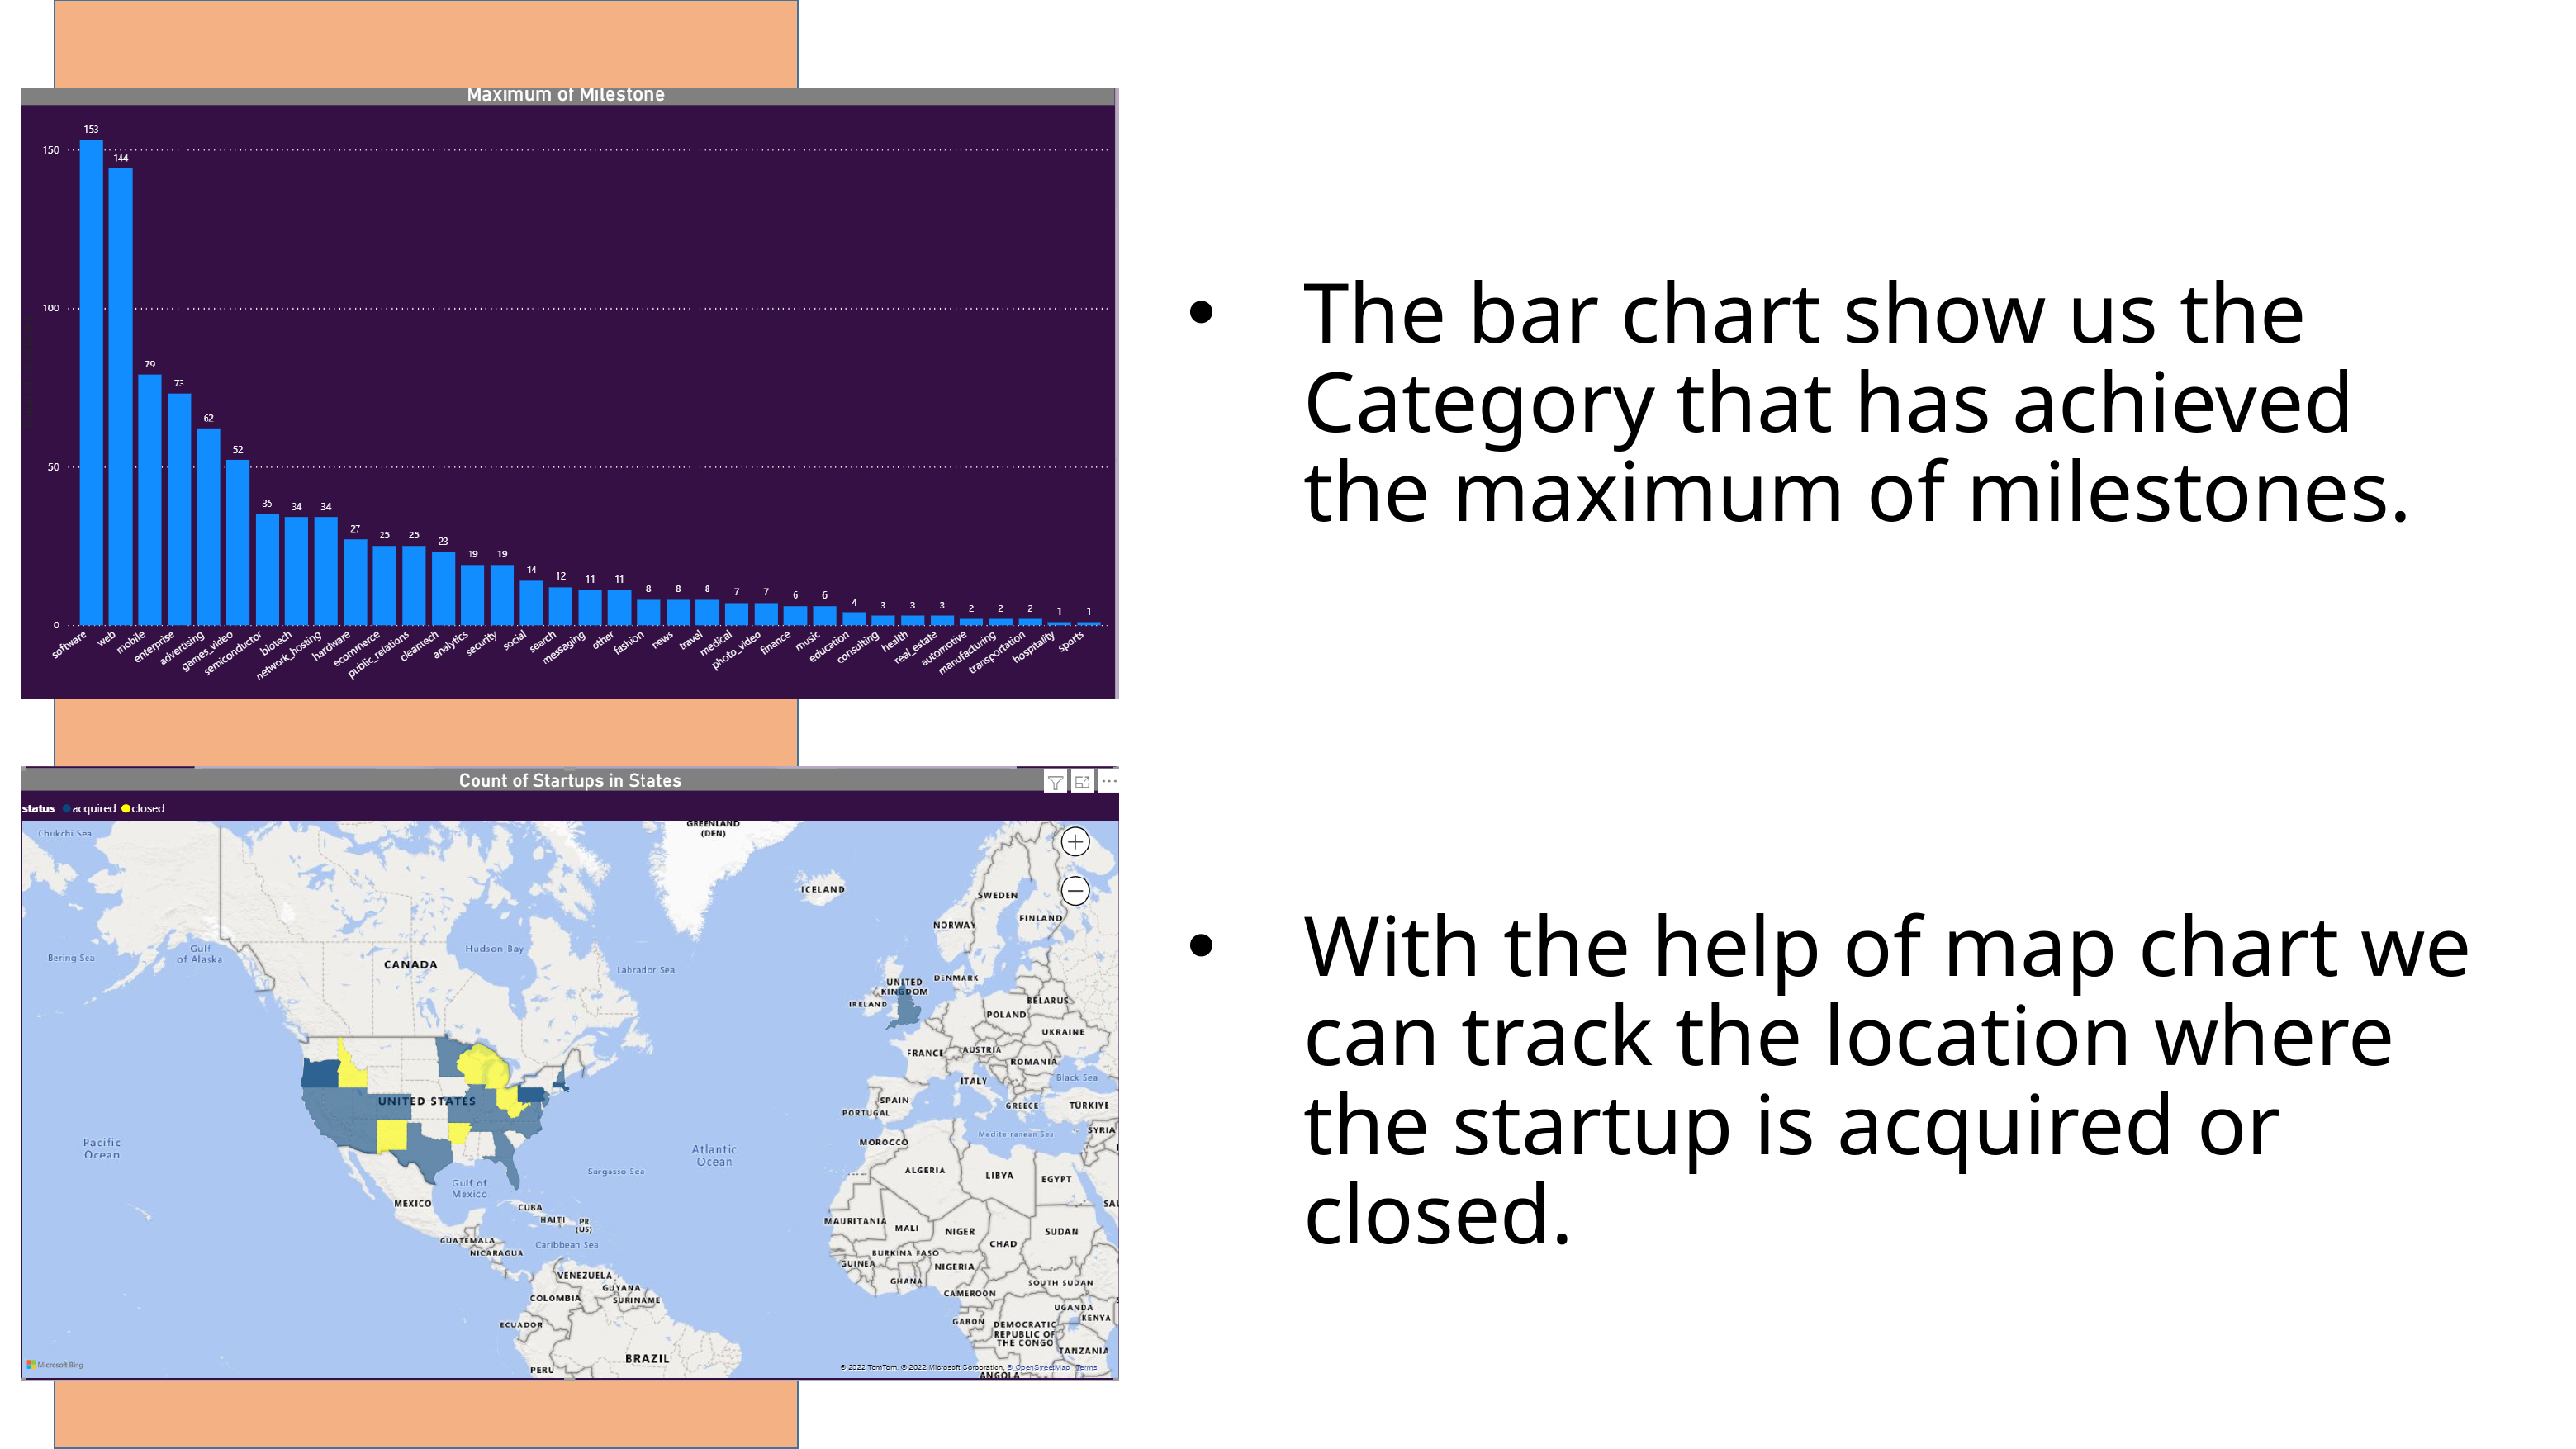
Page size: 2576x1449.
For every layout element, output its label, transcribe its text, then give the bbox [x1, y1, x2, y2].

text_box [54, 1381, 799, 1449]
picture [21, 88, 1119, 699]
text_box [54, 0, 799, 88]
text_box [54, 699, 799, 766]
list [21, 766, 1119, 1381]
title The bar chart show us the Category that has achieved the maximum of milestones. With the help of map chart we can track the location where the startup is acquired or closed. [1174, 265, 2515, 1268]
